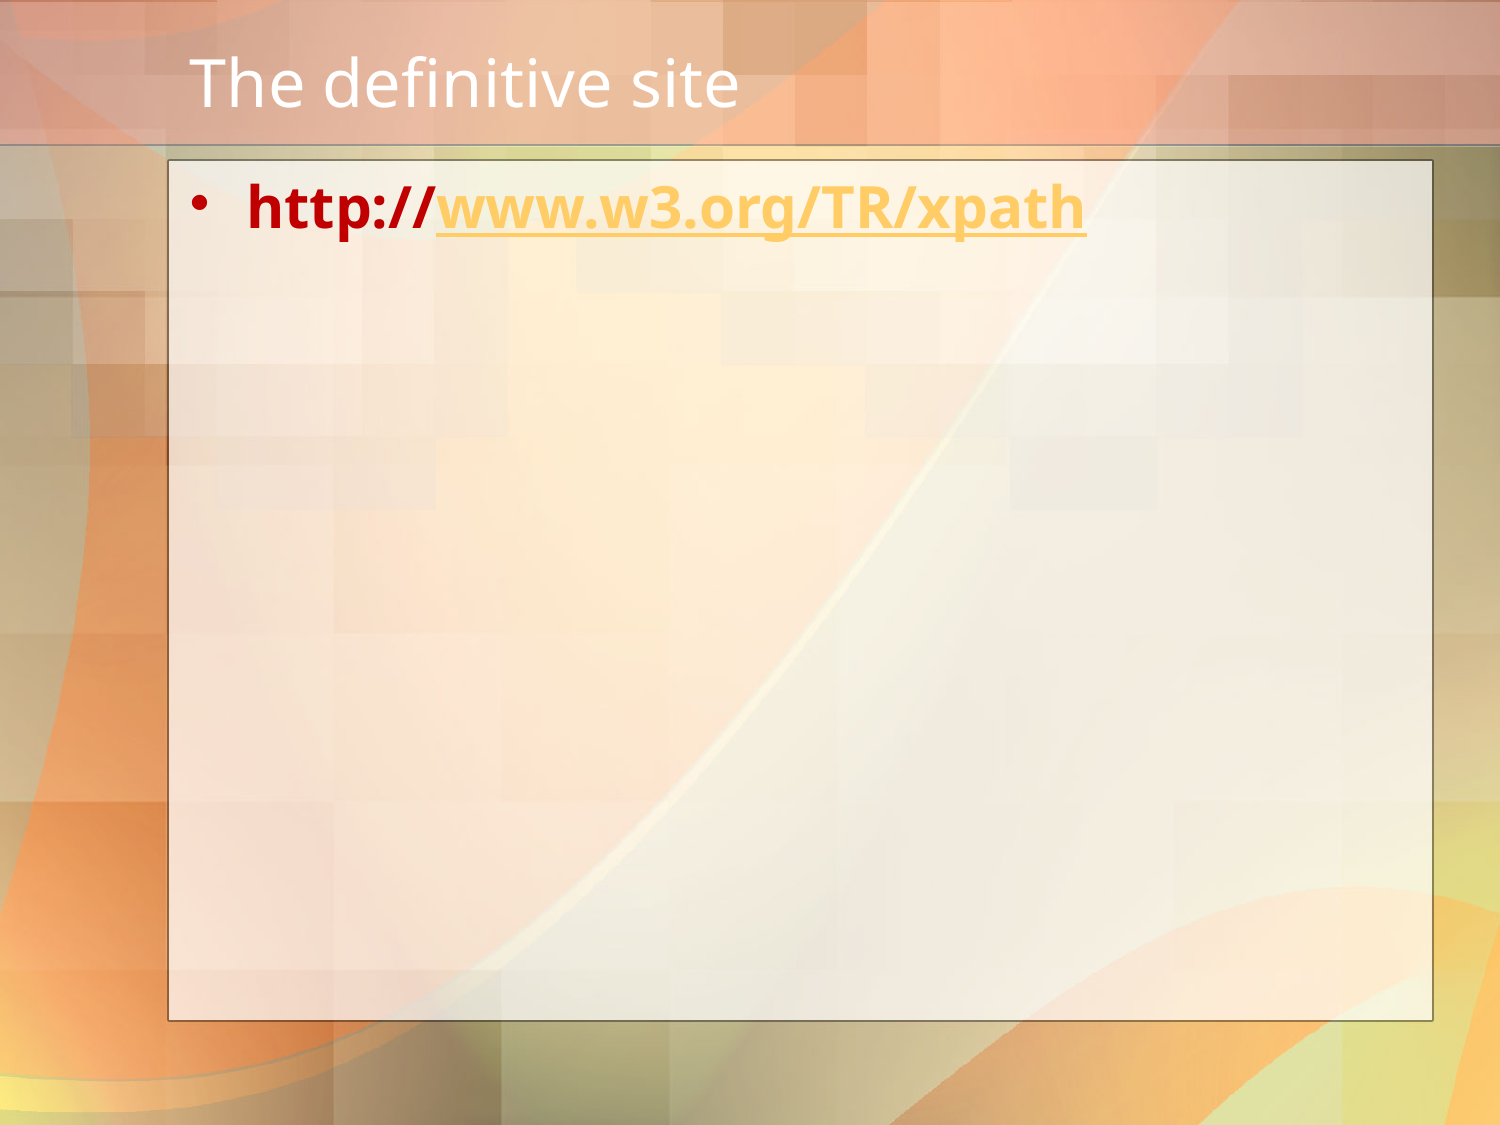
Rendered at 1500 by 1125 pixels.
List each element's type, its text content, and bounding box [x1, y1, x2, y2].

list http://www.w3.org/TR/xpath [174, 162, 1438, 1026]
picture [0, 0, 1500, 1125]
title The definitive site [174, 24, 1351, 138]
